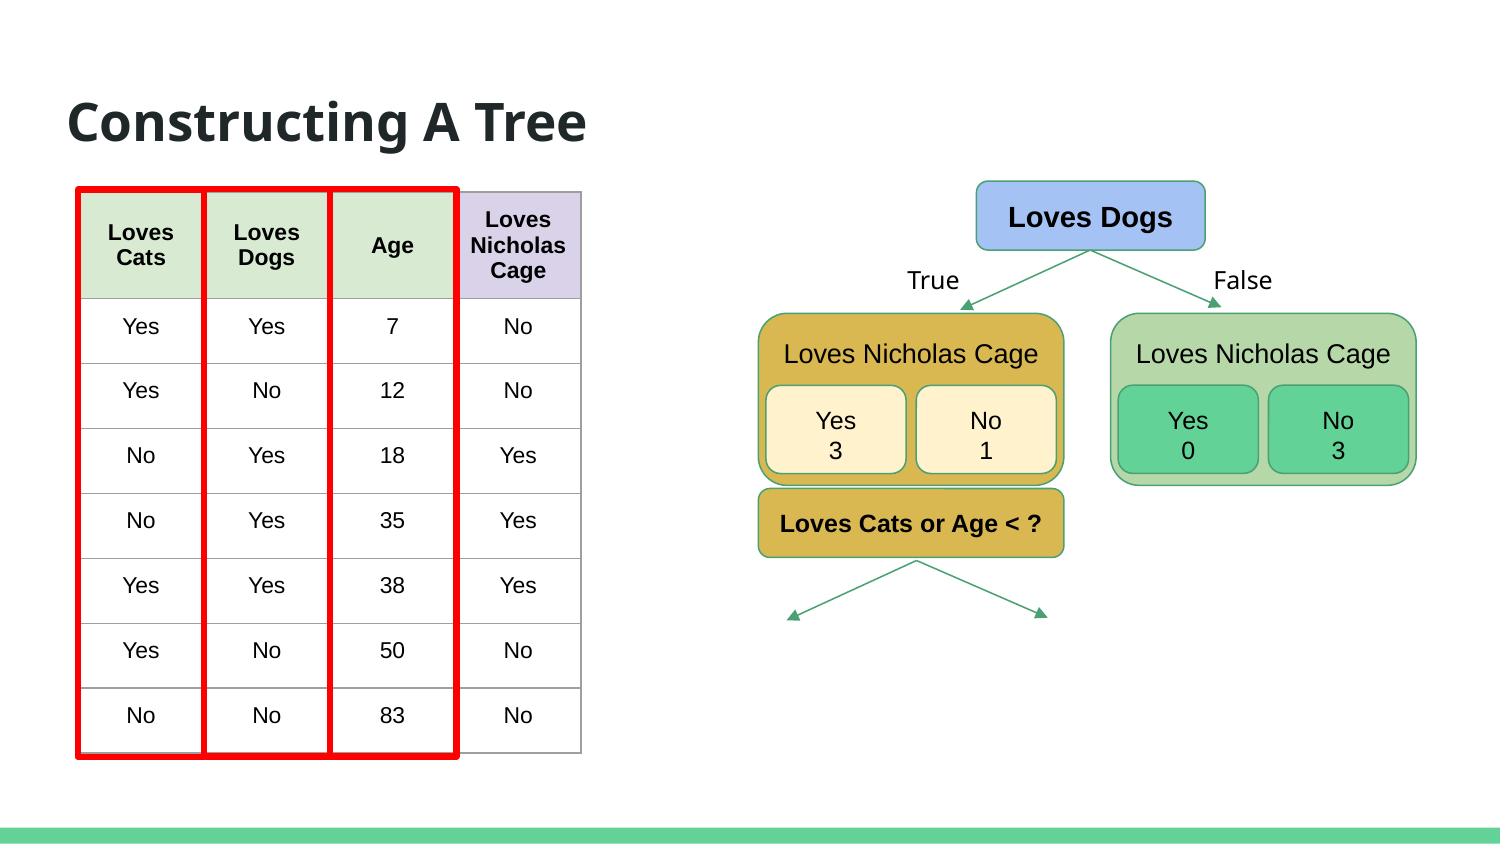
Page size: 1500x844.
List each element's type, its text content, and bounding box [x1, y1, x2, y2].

text_box [331, 189, 457, 757]
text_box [959, 249, 1222, 311]
text_box False [1223, 249, 1290, 310]
text_box True [892, 249, 958, 310]
text_box [204, 189, 331, 757]
title Constructing A Tree [51, 72, 1449, 167]
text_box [758, 492, 1065, 621]
text_box [77, 189, 204, 757]
table_header Loves Nicholas Cage [457, 193, 580, 298]
table_cell No [457, 689, 580, 752]
table_cell No [457, 299, 580, 363]
text_box Loves Dogs [976, 181, 1206, 248]
table_cell No [457, 364, 580, 428]
table_cell Yes [457, 559, 580, 623]
table_cell No [457, 624, 580, 687]
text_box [758, 313, 1417, 486]
table_cell Yes [457, 429, 580, 493]
table_cell Yes [457, 494, 580, 558]
